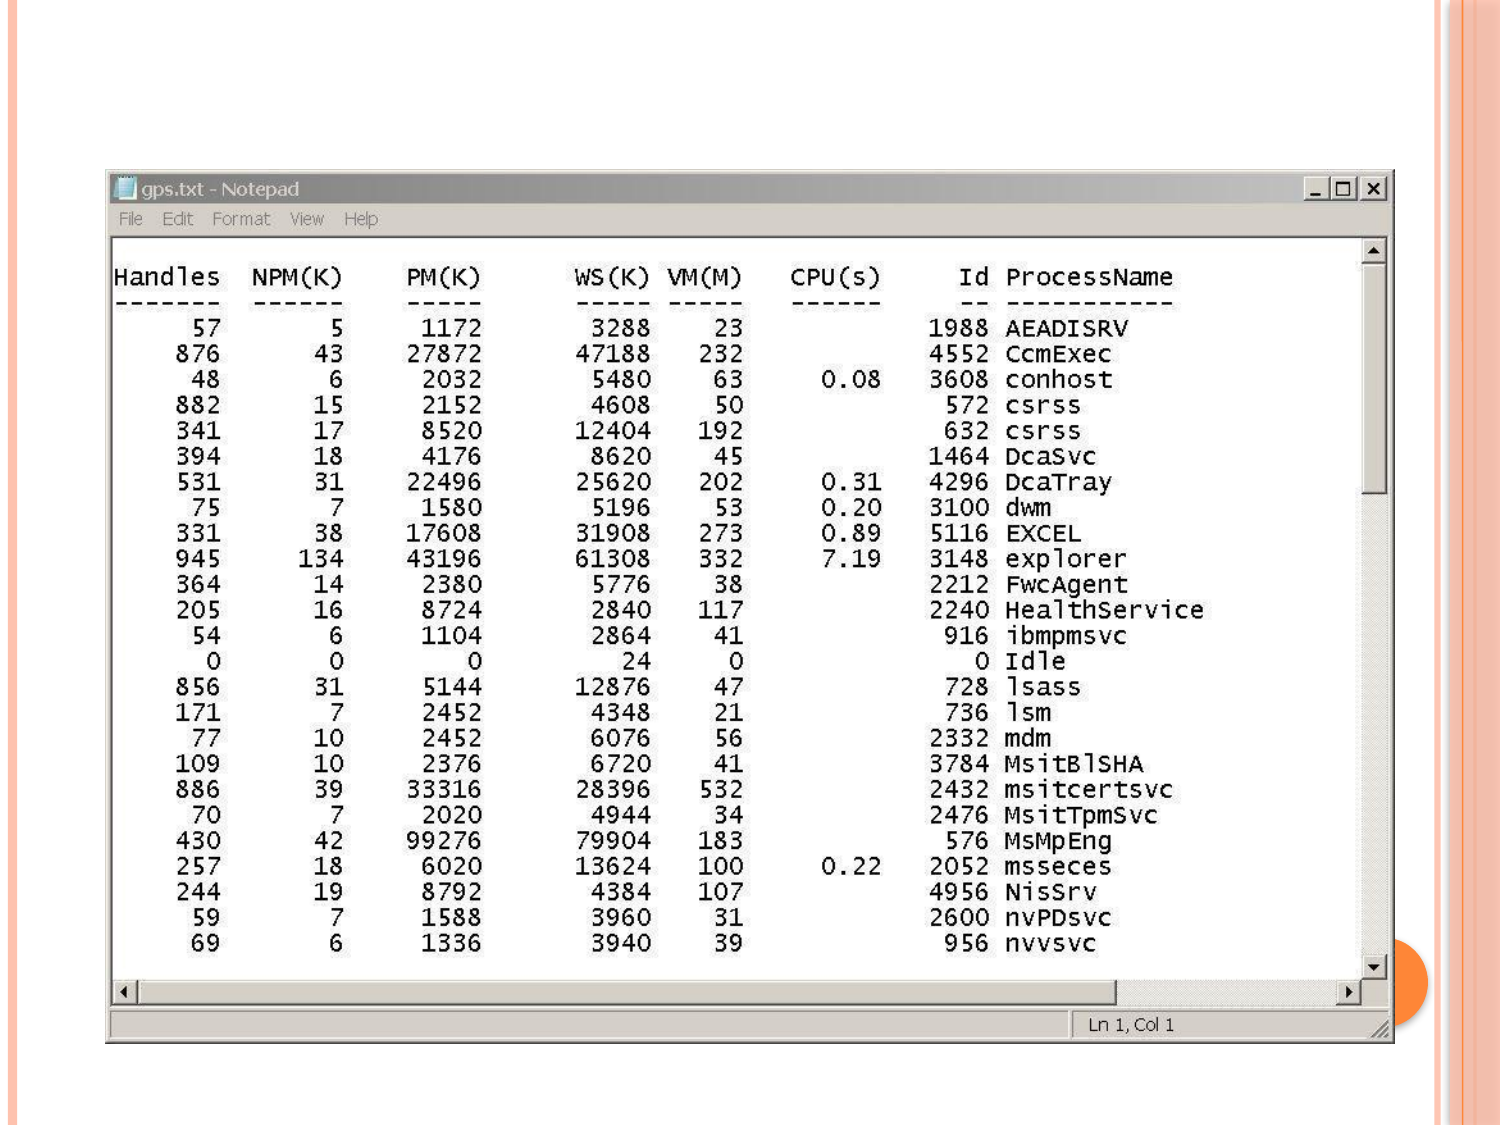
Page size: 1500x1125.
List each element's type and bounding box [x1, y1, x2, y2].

list [105, 169, 1395, 1045]
